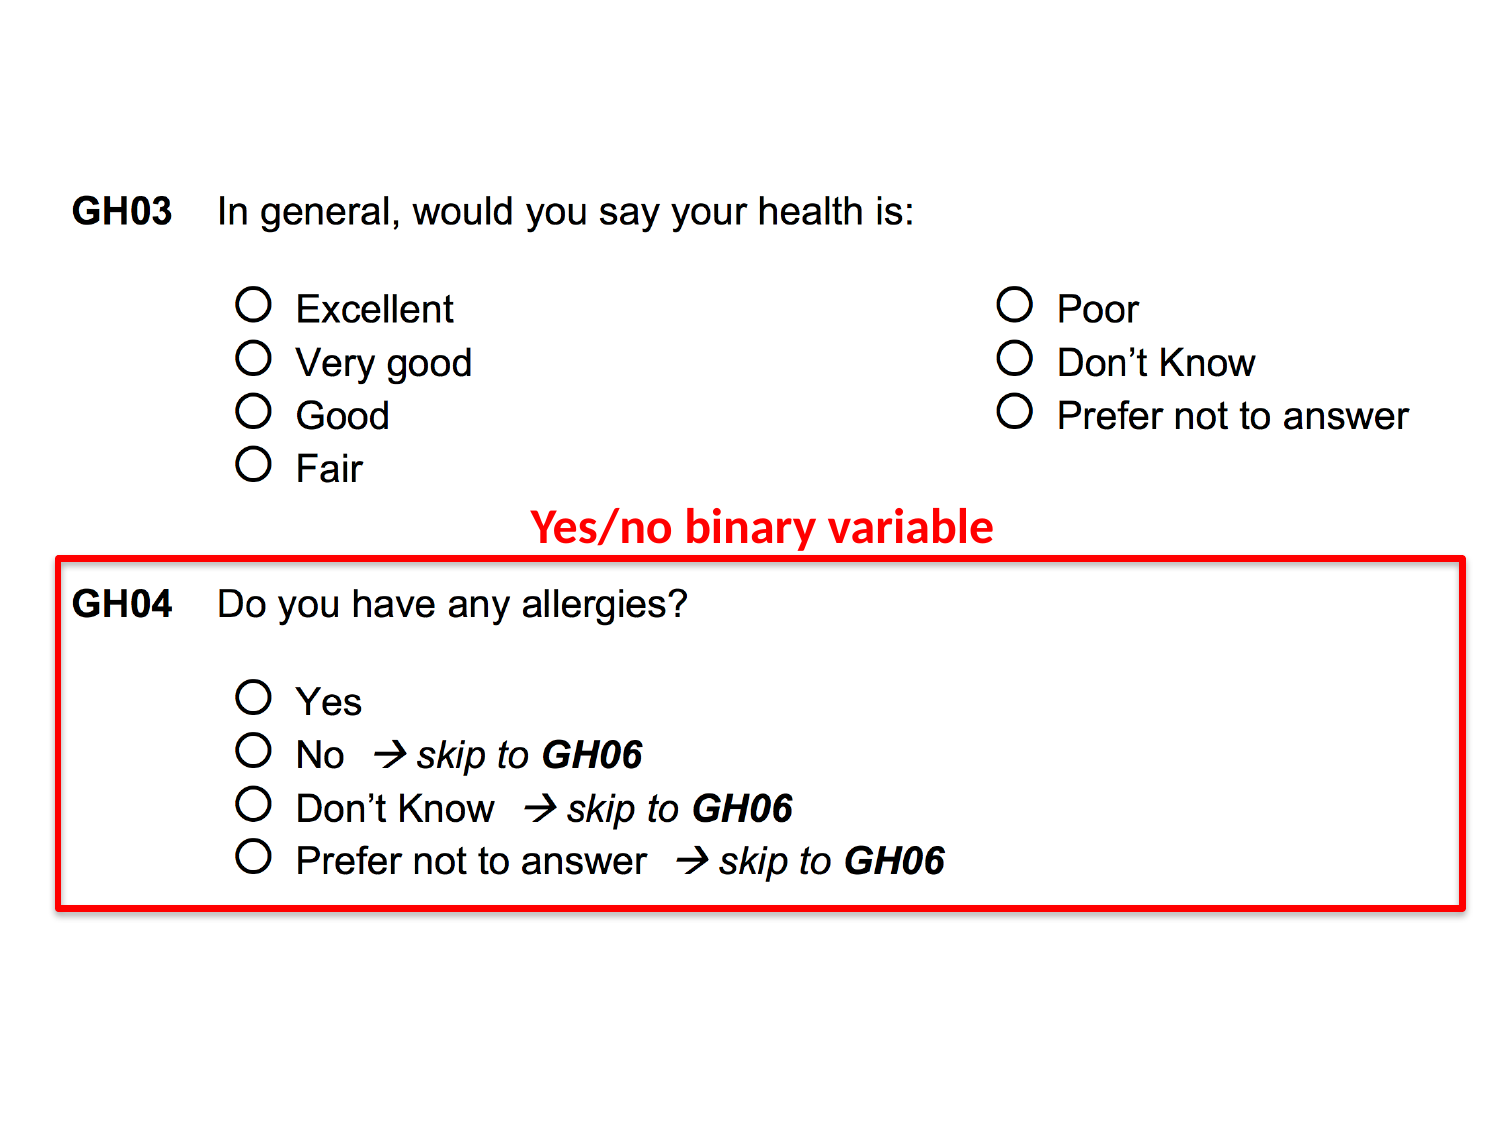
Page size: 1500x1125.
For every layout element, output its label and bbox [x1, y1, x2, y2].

picture [0, 124, 1500, 956]
